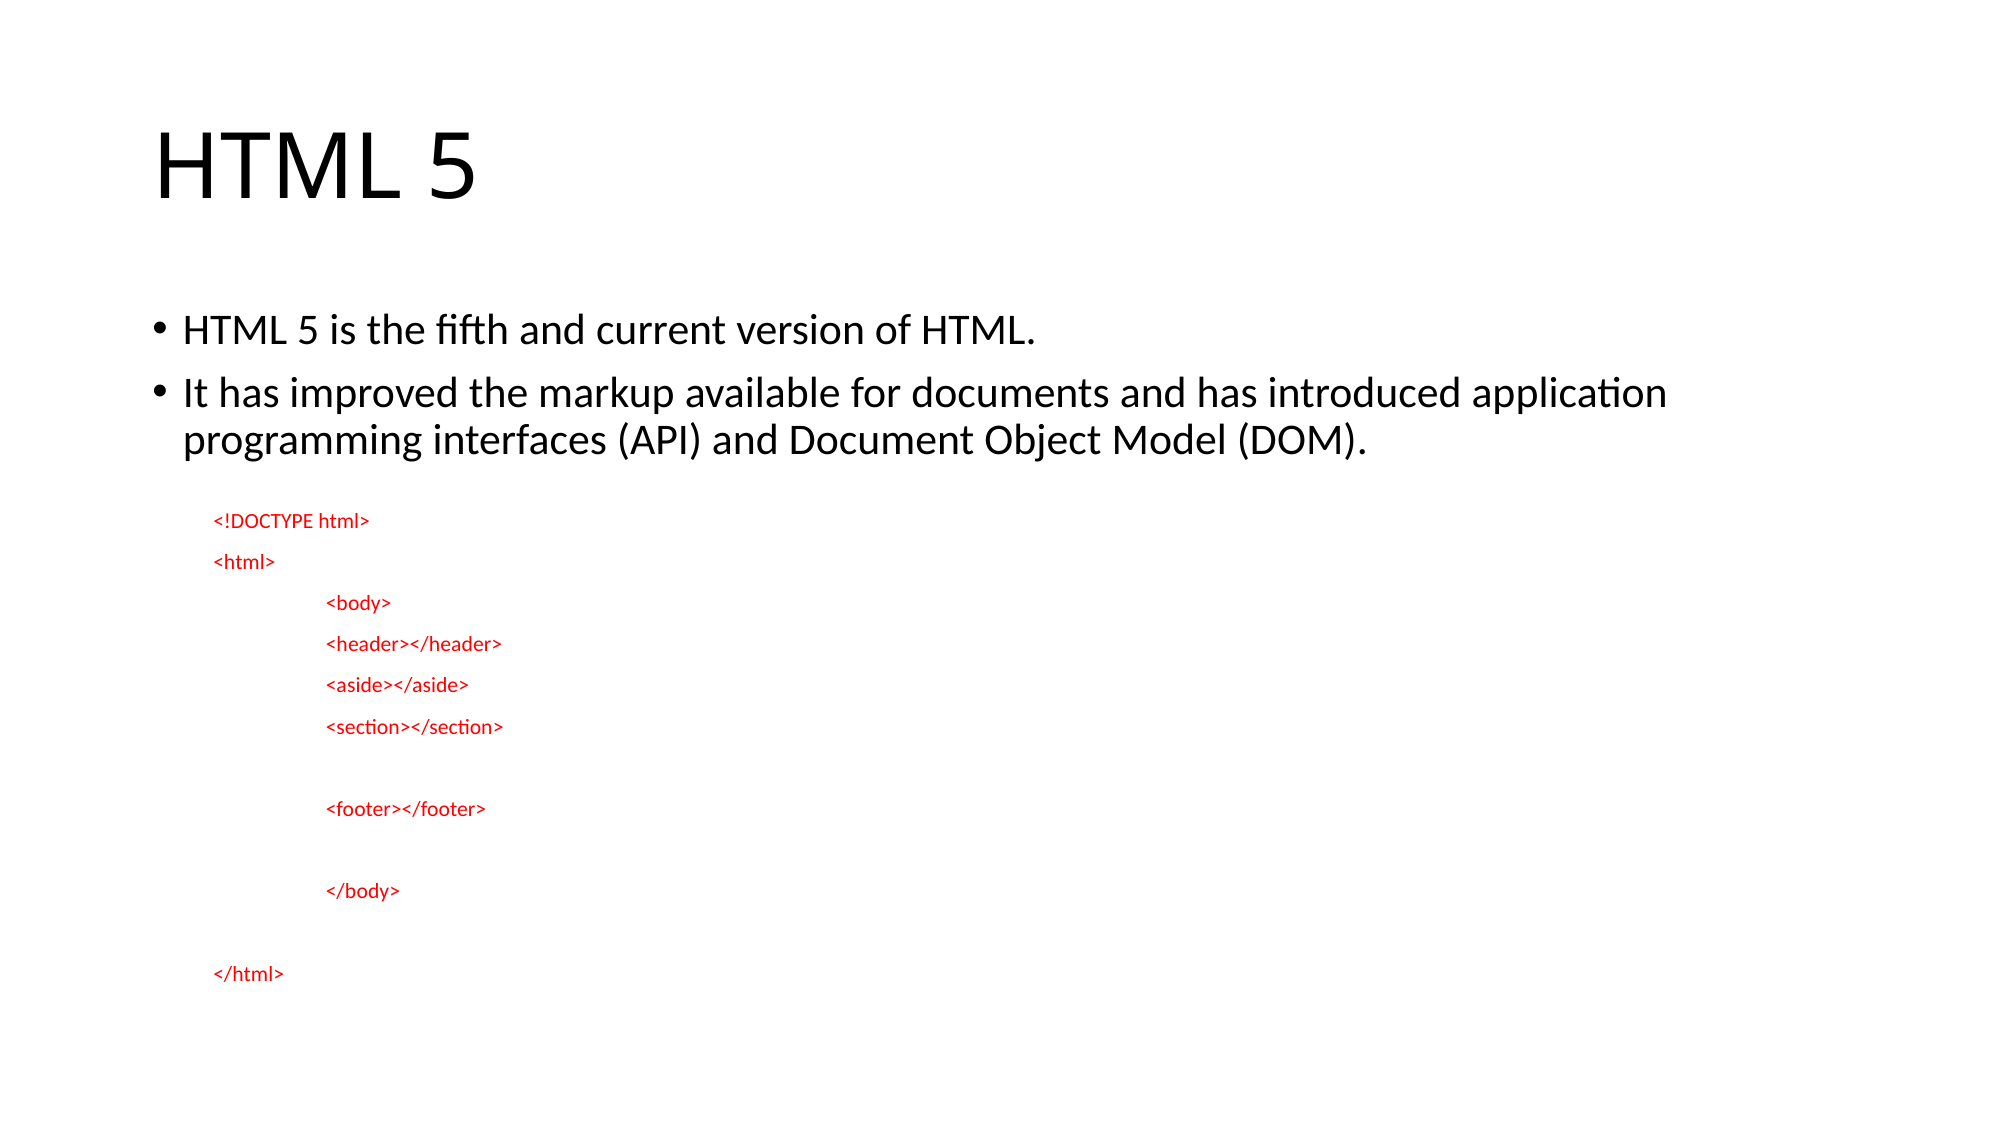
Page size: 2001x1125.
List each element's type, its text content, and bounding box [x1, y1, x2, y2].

title HTML 5 [137, 59, 1863, 278]
list HTML 5 is the fifth and current version of HTML. It has improved the markup available for documents and has introduced application programming interfaces (API) and Document Object Model (DOM). <!DOCTYPE html> <html> <body> <header></header> <aside></aside> <section></section> <footer></footer> </body> </html> [137, 299, 1863, 1014]
